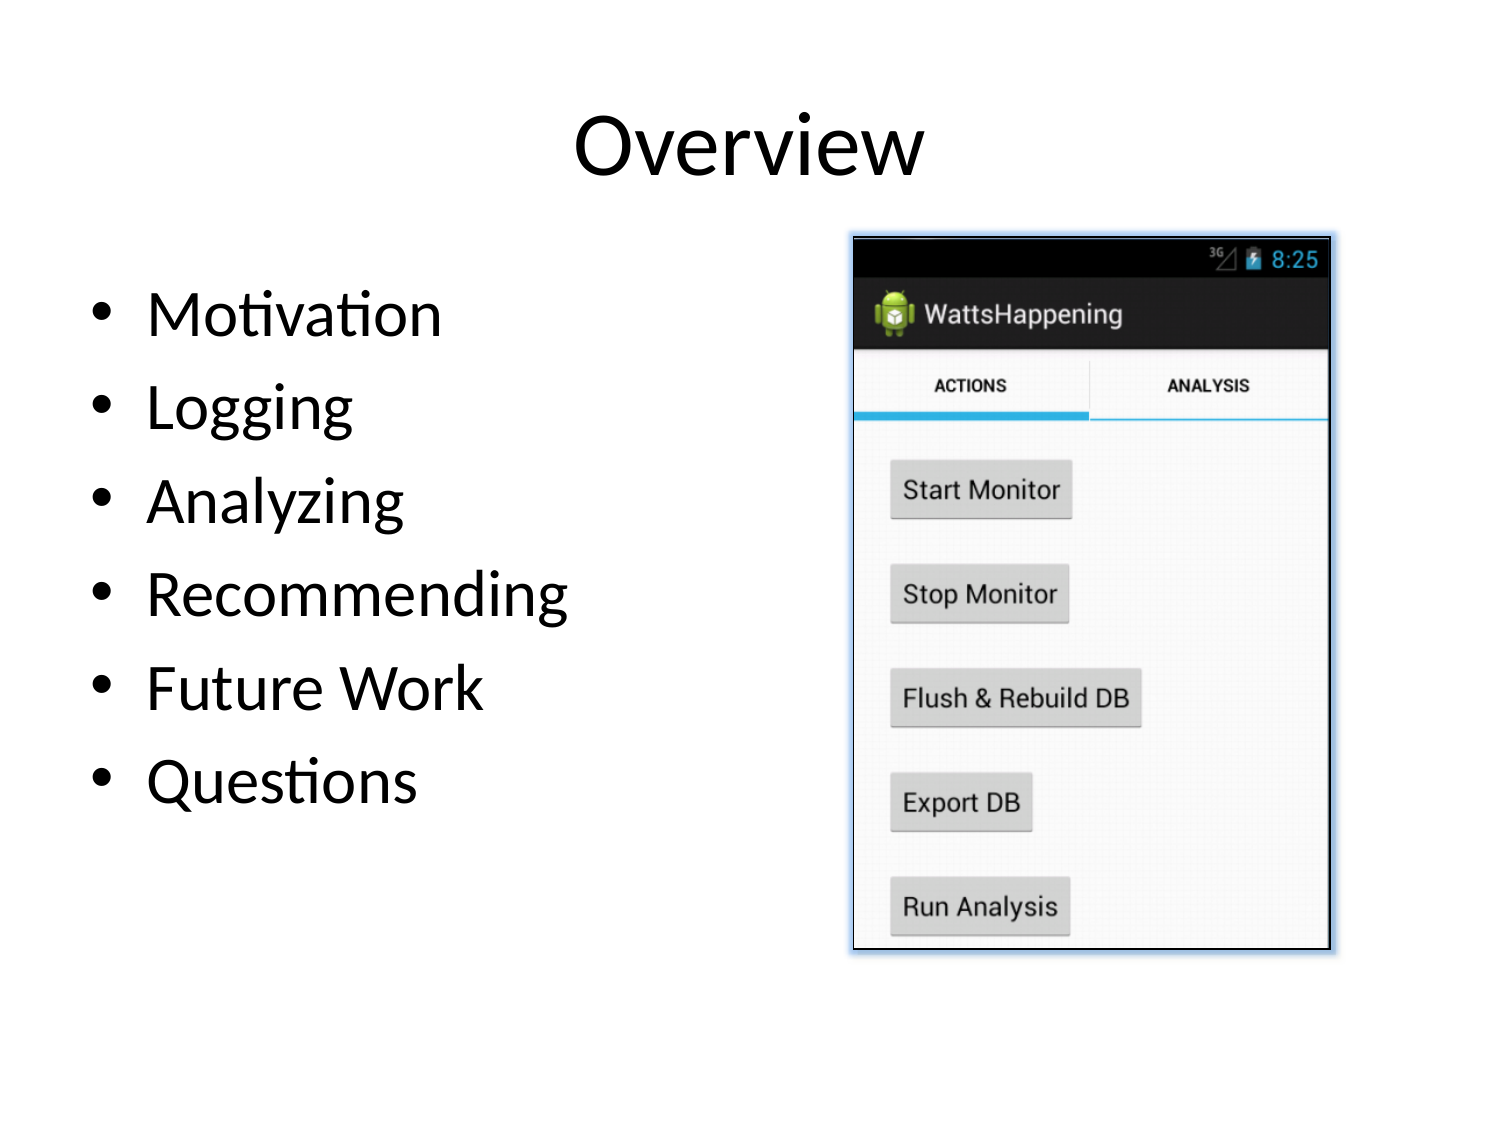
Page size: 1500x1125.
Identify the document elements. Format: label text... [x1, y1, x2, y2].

title Overview [75, 45, 1425, 233]
list Motivation Logging Analyzing Recommending Future Work Questions [75, 262, 1425, 1005]
picture [853, 237, 1330, 949]
